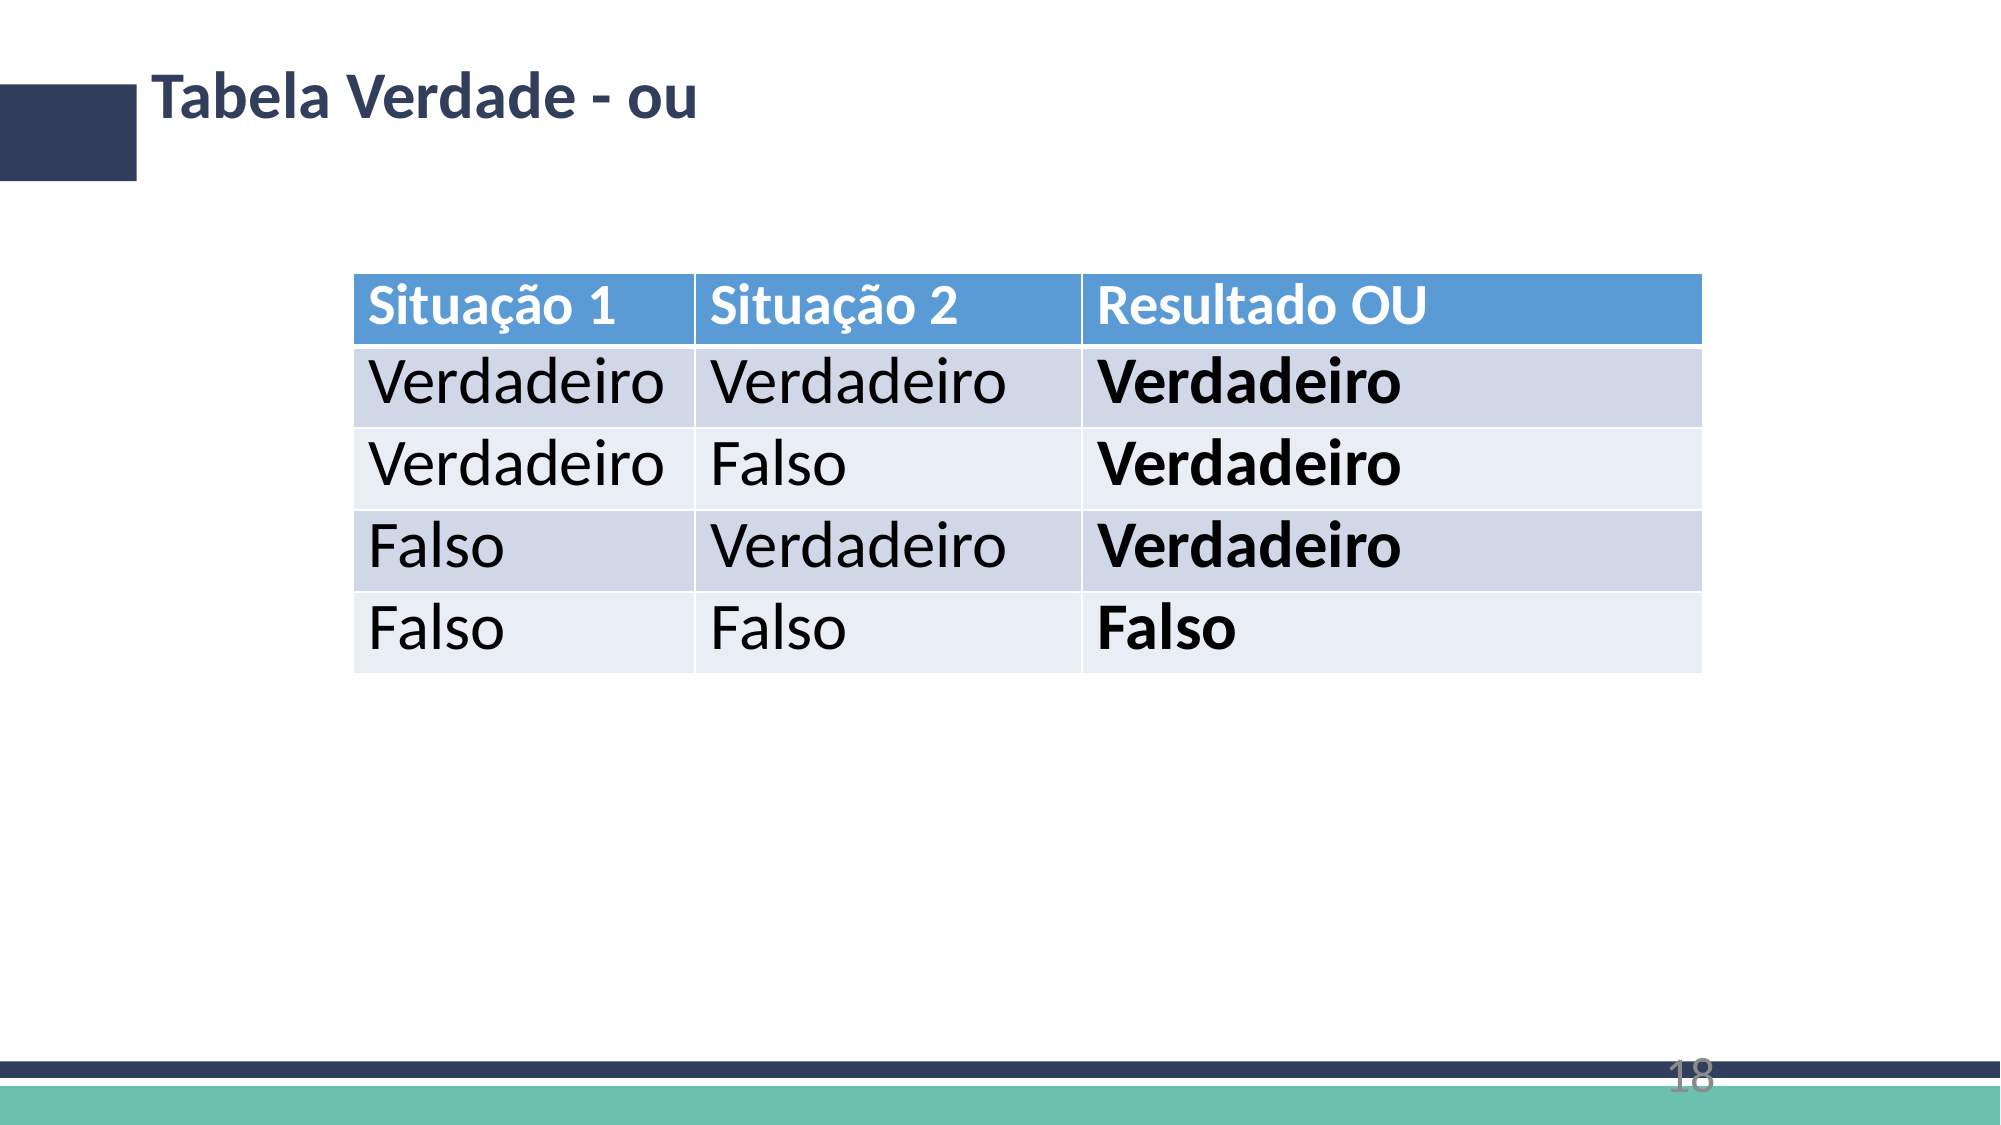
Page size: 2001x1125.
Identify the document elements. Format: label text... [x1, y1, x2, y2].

table_cell Falso [696, 429, 1081, 509]
table_cell Verdadeiro [354, 349, 694, 427]
table_cell Falso [354, 511, 694, 591]
table_cell Verdadeiro [696, 349, 1081, 427]
table_cell Verdadeiro [354, 429, 694, 509]
slide_number 18 [1650, 1042, 2000, 1103]
table_header Situação 1 [354, 274, 694, 344]
table_cell Verdadeiro [1083, 349, 1702, 427]
table_cell Falso [696, 593, 1081, 673]
table_cell Falso [354, 593, 694, 673]
table_cell Verdadeiro [1083, 429, 1702, 509]
table_cell Verdadeiro [696, 511, 1081, 591]
table_cell Verdadeiro [1083, 511, 1702, 591]
table_header Situação 2 [696, 274, 1081, 344]
table_header Resultado OU [1083, 274, 1702, 344]
title Tabela Verdade - ou [136, 53, 1862, 212]
table_cell Falso [1083, 593, 1702, 673]
